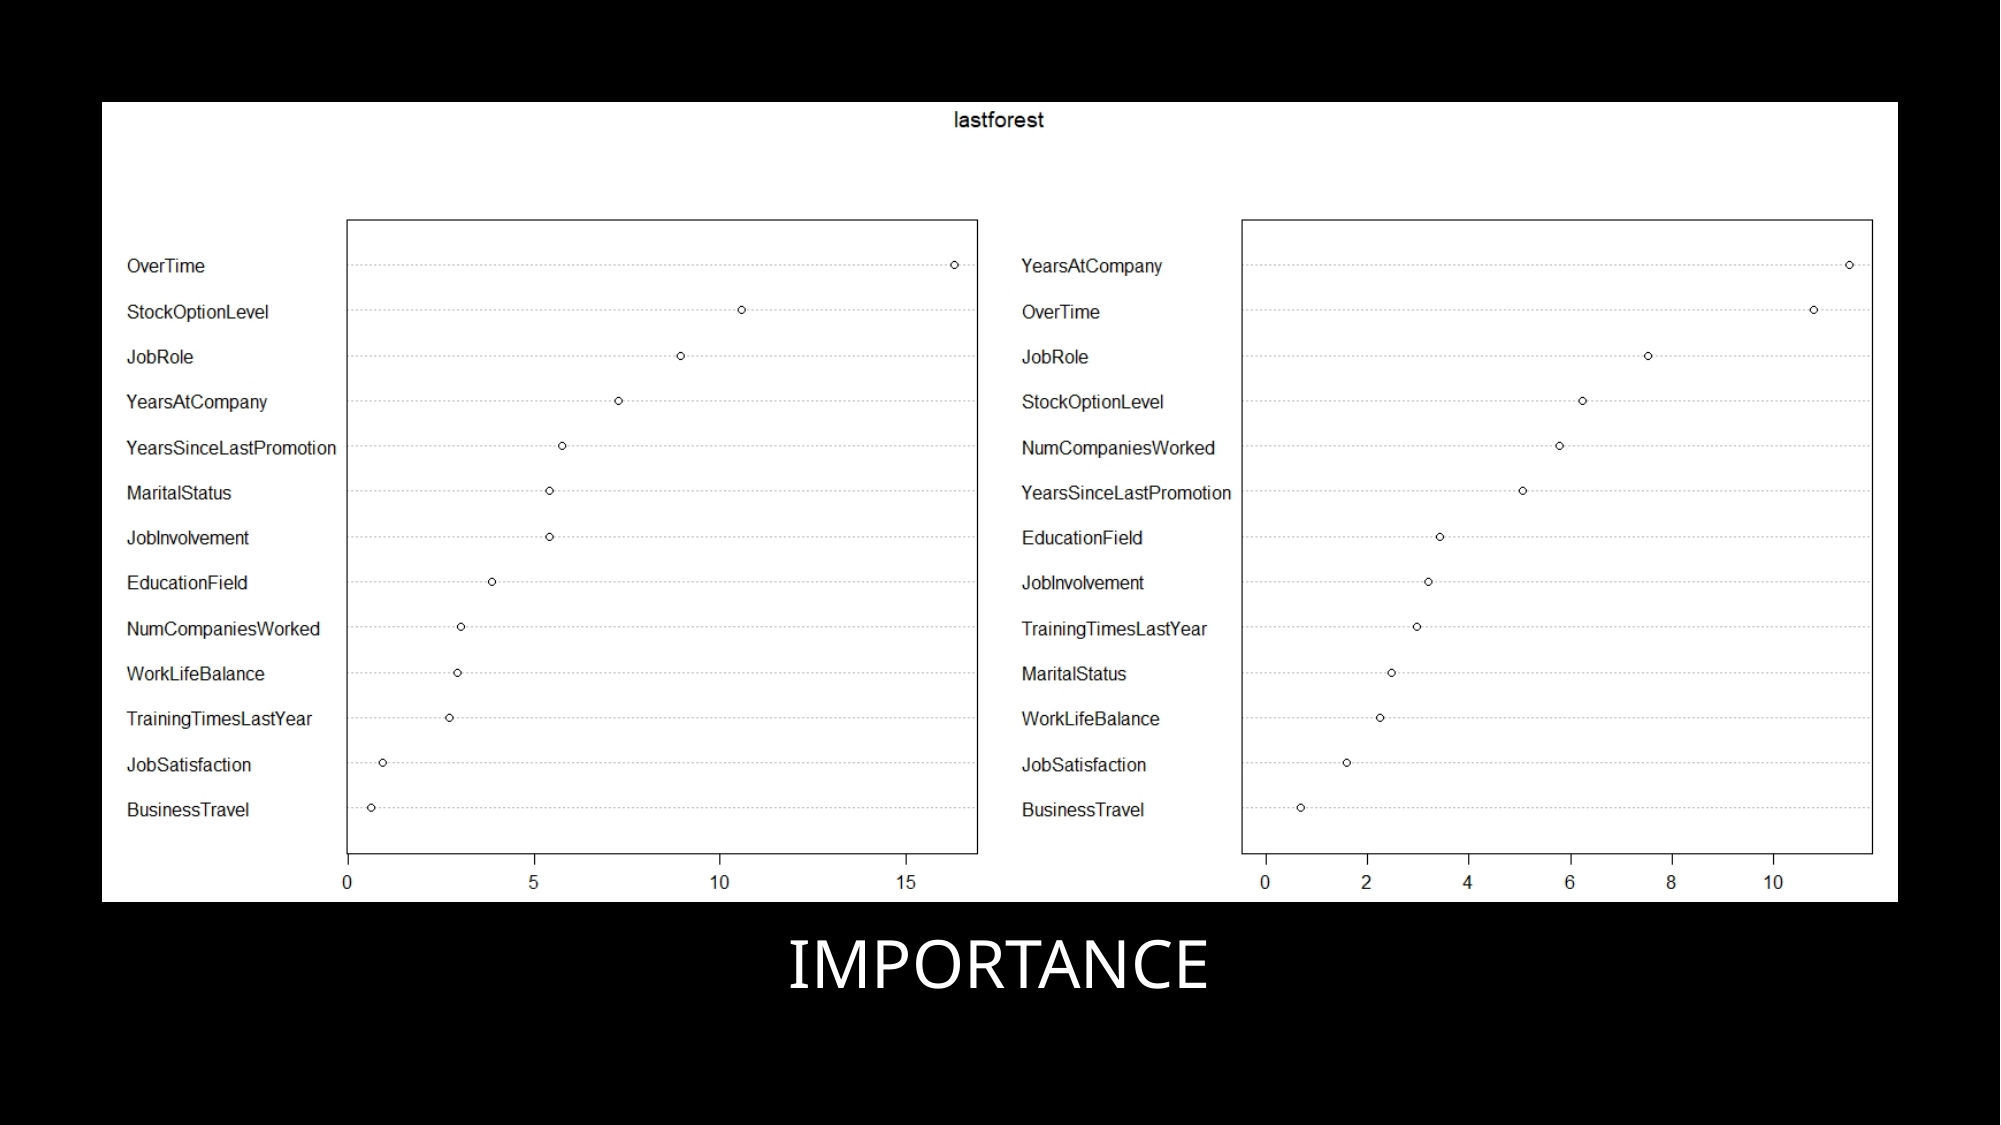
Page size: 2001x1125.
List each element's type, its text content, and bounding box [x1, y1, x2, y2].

title IMPORTANCE [105, 914, 1895, 1020]
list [104, 104, 1895, 899]
